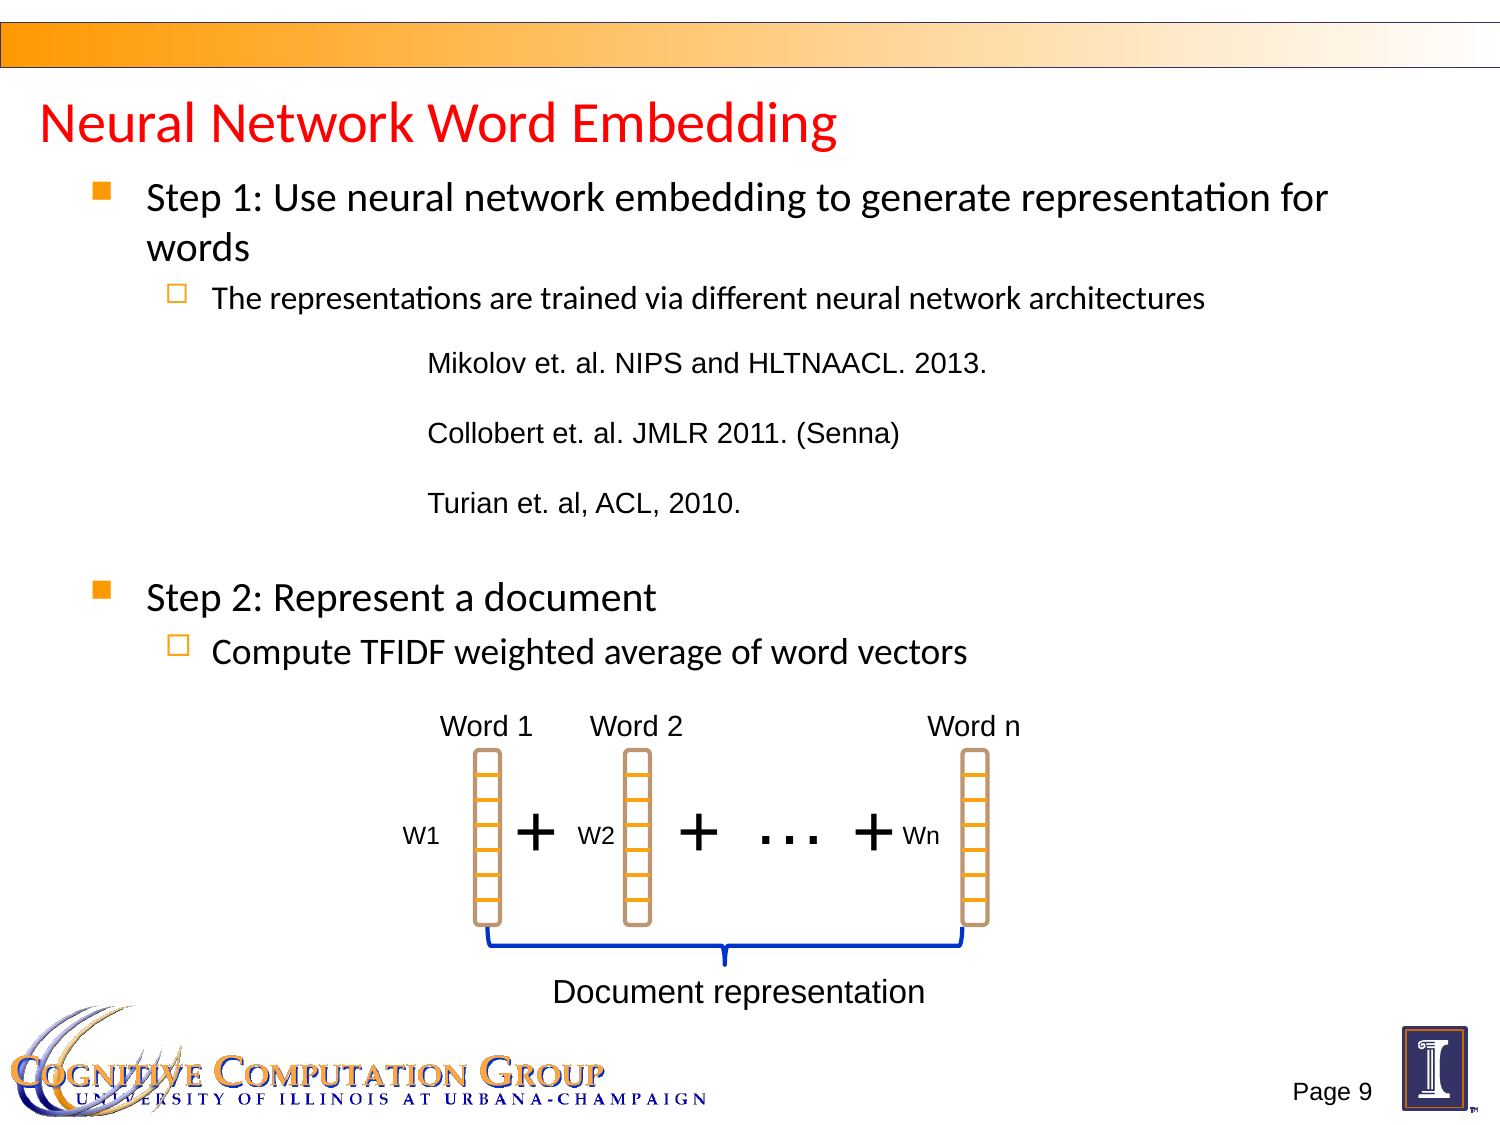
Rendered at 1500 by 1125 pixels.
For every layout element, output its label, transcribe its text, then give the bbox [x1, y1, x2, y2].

text_box [486, 926, 964, 962]
title Neural Network Word Embedding [24, 75, 1375, 163]
slide_number Page 9 [1237, 1074, 1388, 1113]
text_box + [662, 774, 750, 880]
text_box W2 [562, 812, 631, 858]
text_box Word n [912, 699, 1050, 750]
text_box Word 2 [574, 699, 713, 750]
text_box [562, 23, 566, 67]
text_box Mikolov et. al. NIPS and HLTNAACL. 2013. Collobert et. al. JMLR 2011. (Senna) Turian et. al, ACL, 2010. [412, 337, 1038, 527]
text_box [622, 750, 653, 926]
text_box [960, 750, 990, 928]
text_box + [837, 774, 925, 880]
picture [0, 1000, 713, 1125]
text_box Document representation [462, 962, 1213, 1018]
text_box + [499, 774, 588, 880]
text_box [650, 23, 654, 67]
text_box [738, 23, 743, 67]
list Step 1: Use neural network embedding to generate representation for words The representations are trained via different neural network architectures Step 2: Represent a document Compute TFIDF weighted average of word vectors [75, 162, 1425, 1013]
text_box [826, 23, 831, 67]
text_box Word 1 [424, 699, 563, 750]
text_box [472, 750, 503, 928]
text_box W1 [387, 812, 456, 858]
text_box Wn [887, 812, 956, 858]
text_box … [737, 762, 825, 868]
text_box 1 [914, 23, 919, 67]
